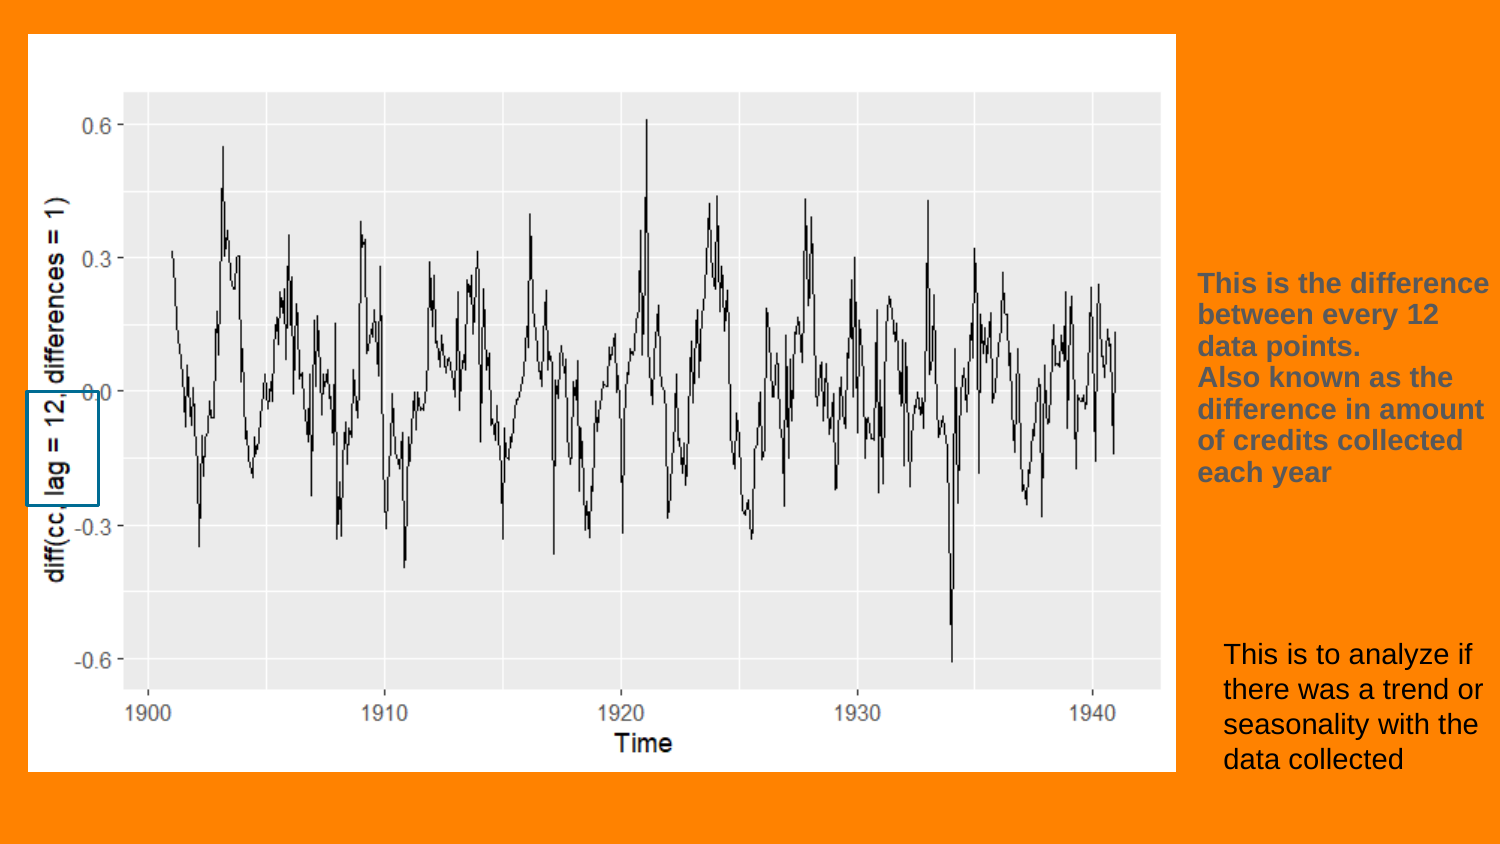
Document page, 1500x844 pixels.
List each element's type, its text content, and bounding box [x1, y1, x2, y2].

text_box This is to analyze if there was a trend or seasonality with the data collected [1208, 620, 1500, 790]
picture [27, 34, 1176, 773]
title This is the difference between every 12 data points. Also known as the difference in amount of credits collected each year [1197, 64, 1500, 693]
picture [30, 394, 96, 503]
